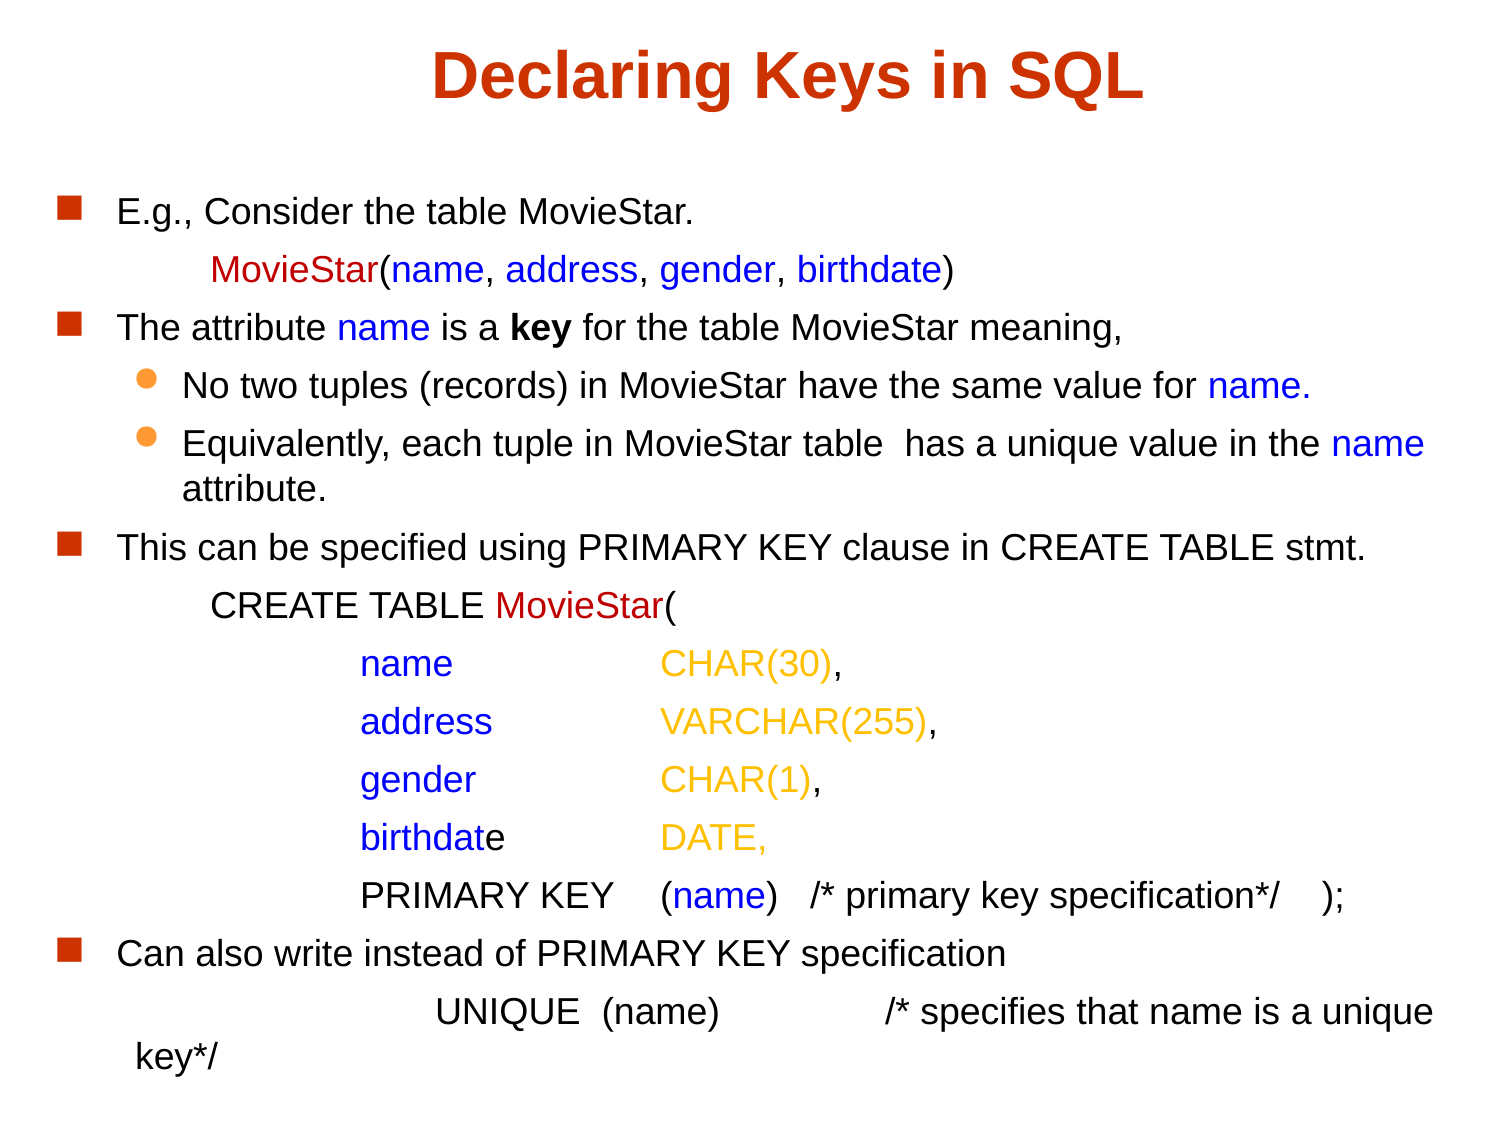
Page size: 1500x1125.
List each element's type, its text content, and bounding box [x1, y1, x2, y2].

list E.g., Consider the table MovieStar. MovieStar(name, address, gender, birthdate) The attribute name is a key for the table MovieStar meaning, No two tuples (records) in MovieStar have the same value for name. Equivalently, each tuple in MovieStar table has a unique value in the name attribute. This can be specified using PRIMARY KEY clause in CREATE TABLE stmt. CREATE TABLE MovieStar( name CHAR(30), address VARCHAR(255), gender CHAR(1), birthdate DATE, PRIMARY KEY (name) /* primary key specification*/ ); Can also write instead of PRIMARY KEY specification UNIQUE (name) /* specifies that name is a unique key*/ [45, 179, 1476, 1089]
title Declaring Keys in SQL [125, 18, 1452, 120]
